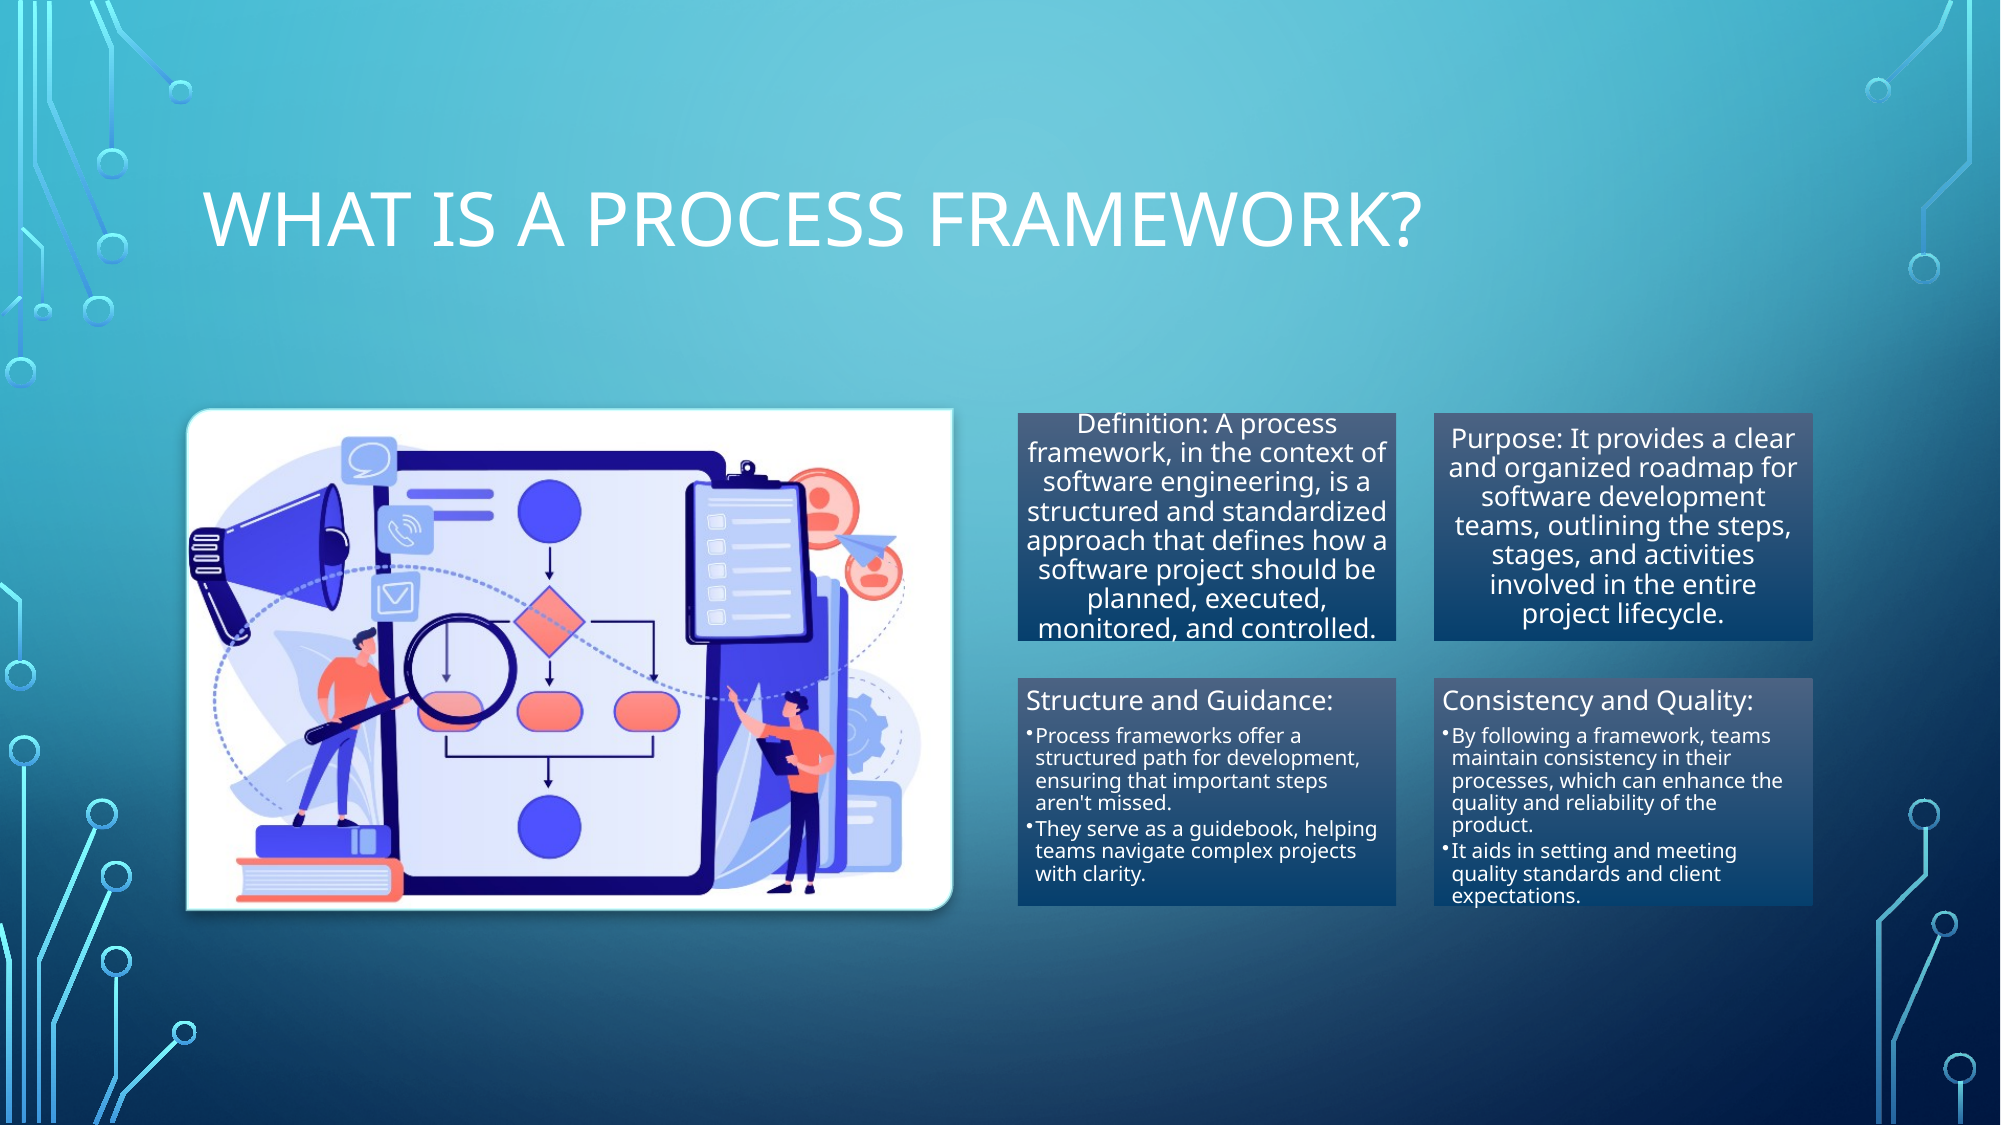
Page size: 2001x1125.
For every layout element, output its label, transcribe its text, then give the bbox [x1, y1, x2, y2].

picture [186, 409, 953, 910]
title What is a Process Framework? [187, 101, 1813, 344]
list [1017, 368, 1813, 951]
